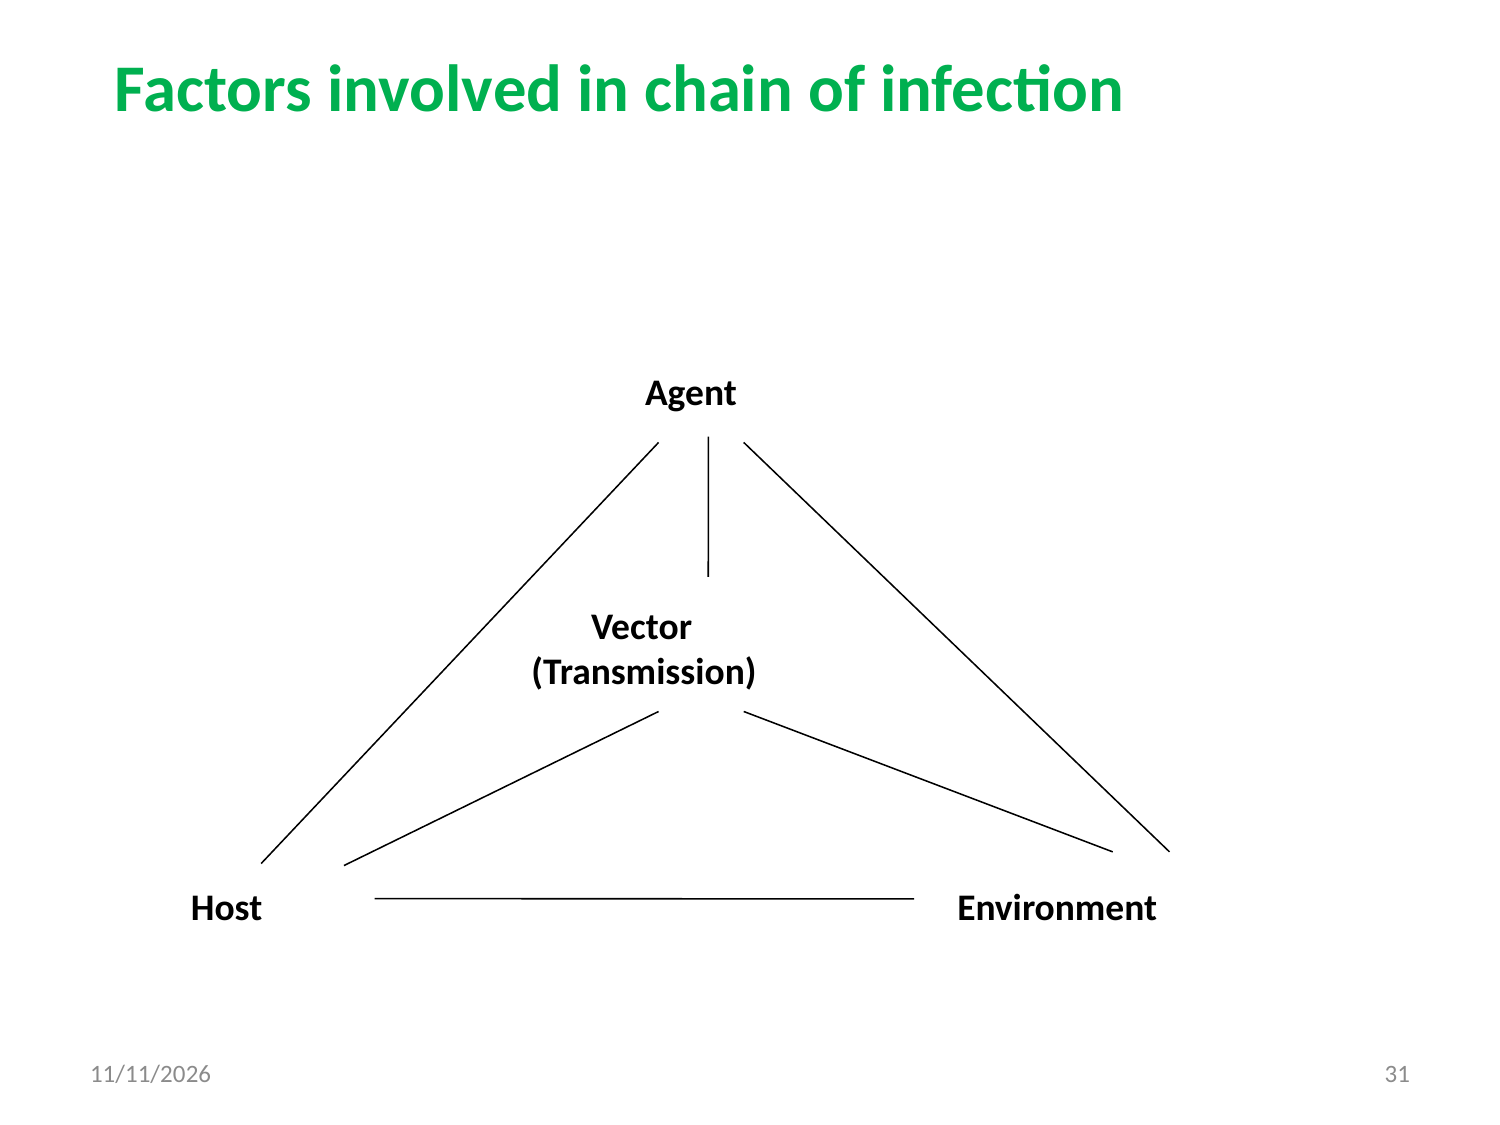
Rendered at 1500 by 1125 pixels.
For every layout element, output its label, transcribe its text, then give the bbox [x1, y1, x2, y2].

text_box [62, 149, 1426, 1063]
slide_number 31 [1074, 1070, 1425, 1103]
text_box Factors involved in chain of infection [99, 37, 1390, 133]
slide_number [75, 1072, 425, 1103]
